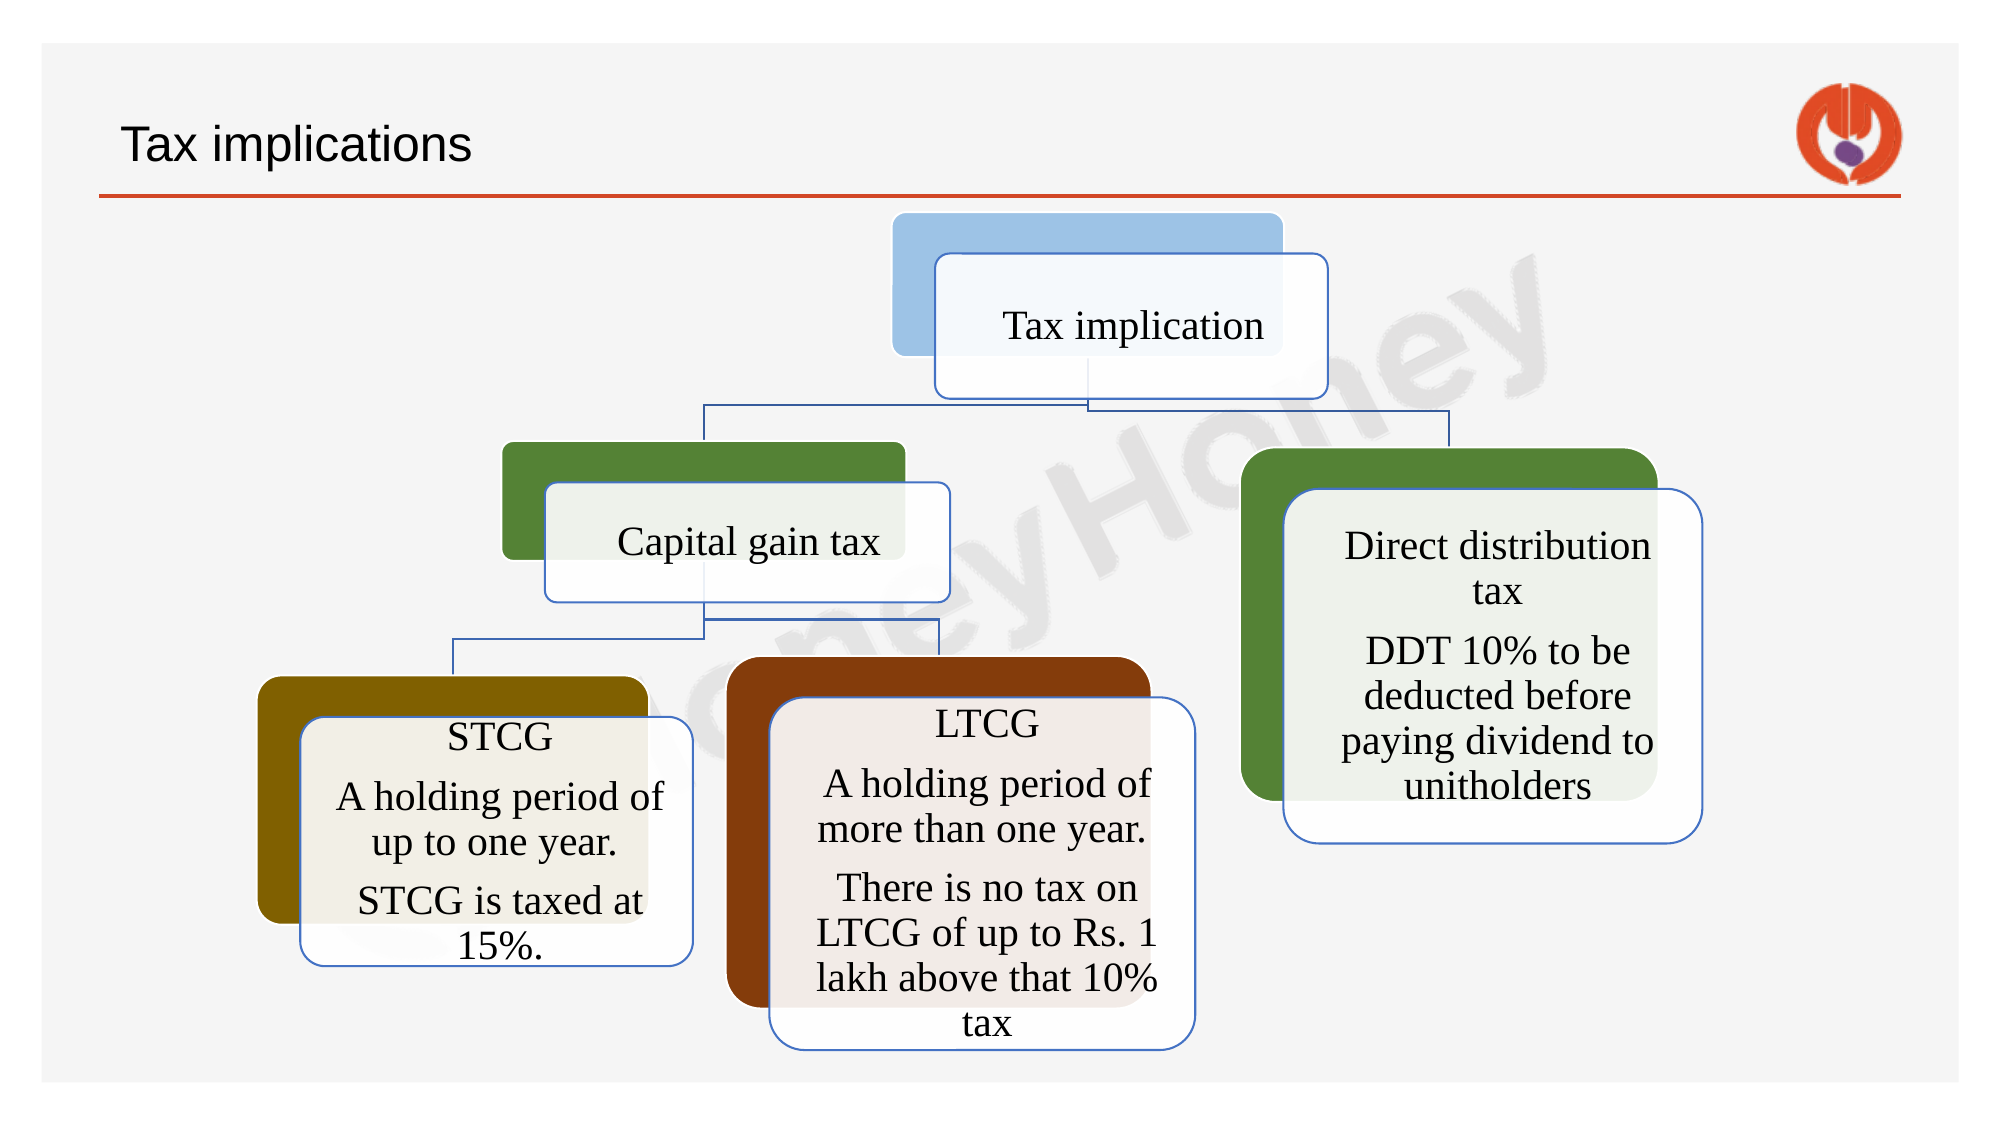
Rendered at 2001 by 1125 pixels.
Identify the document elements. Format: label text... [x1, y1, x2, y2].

title Tax implications [105, 84, 1907, 207]
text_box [120, 211, 1849, 1101]
picture [1796, 83, 1901, 182]
